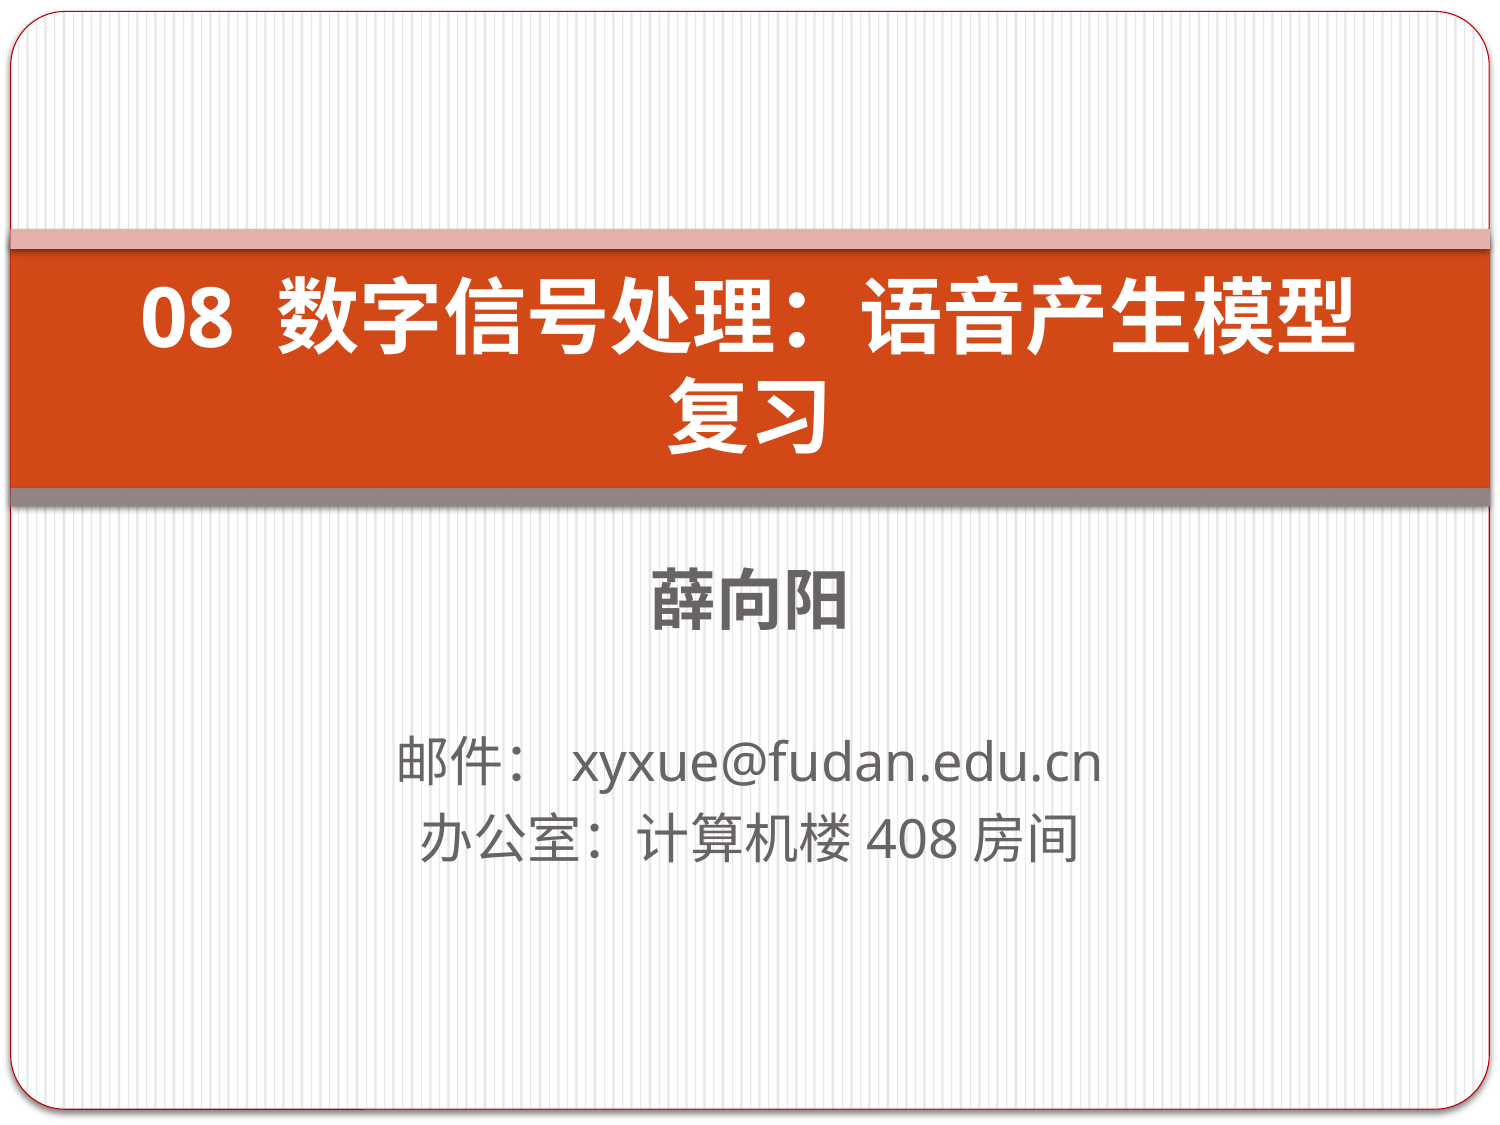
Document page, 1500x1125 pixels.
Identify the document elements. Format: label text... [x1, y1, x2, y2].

subtitle 薛向阳 邮件：xyxue@fudan.edu.cn 办公室：计算机楼408房间 [174, 550, 1325, 991]
title 08 数字信号处理：语音产生模型 复习 [112, 255, 1388, 481]
